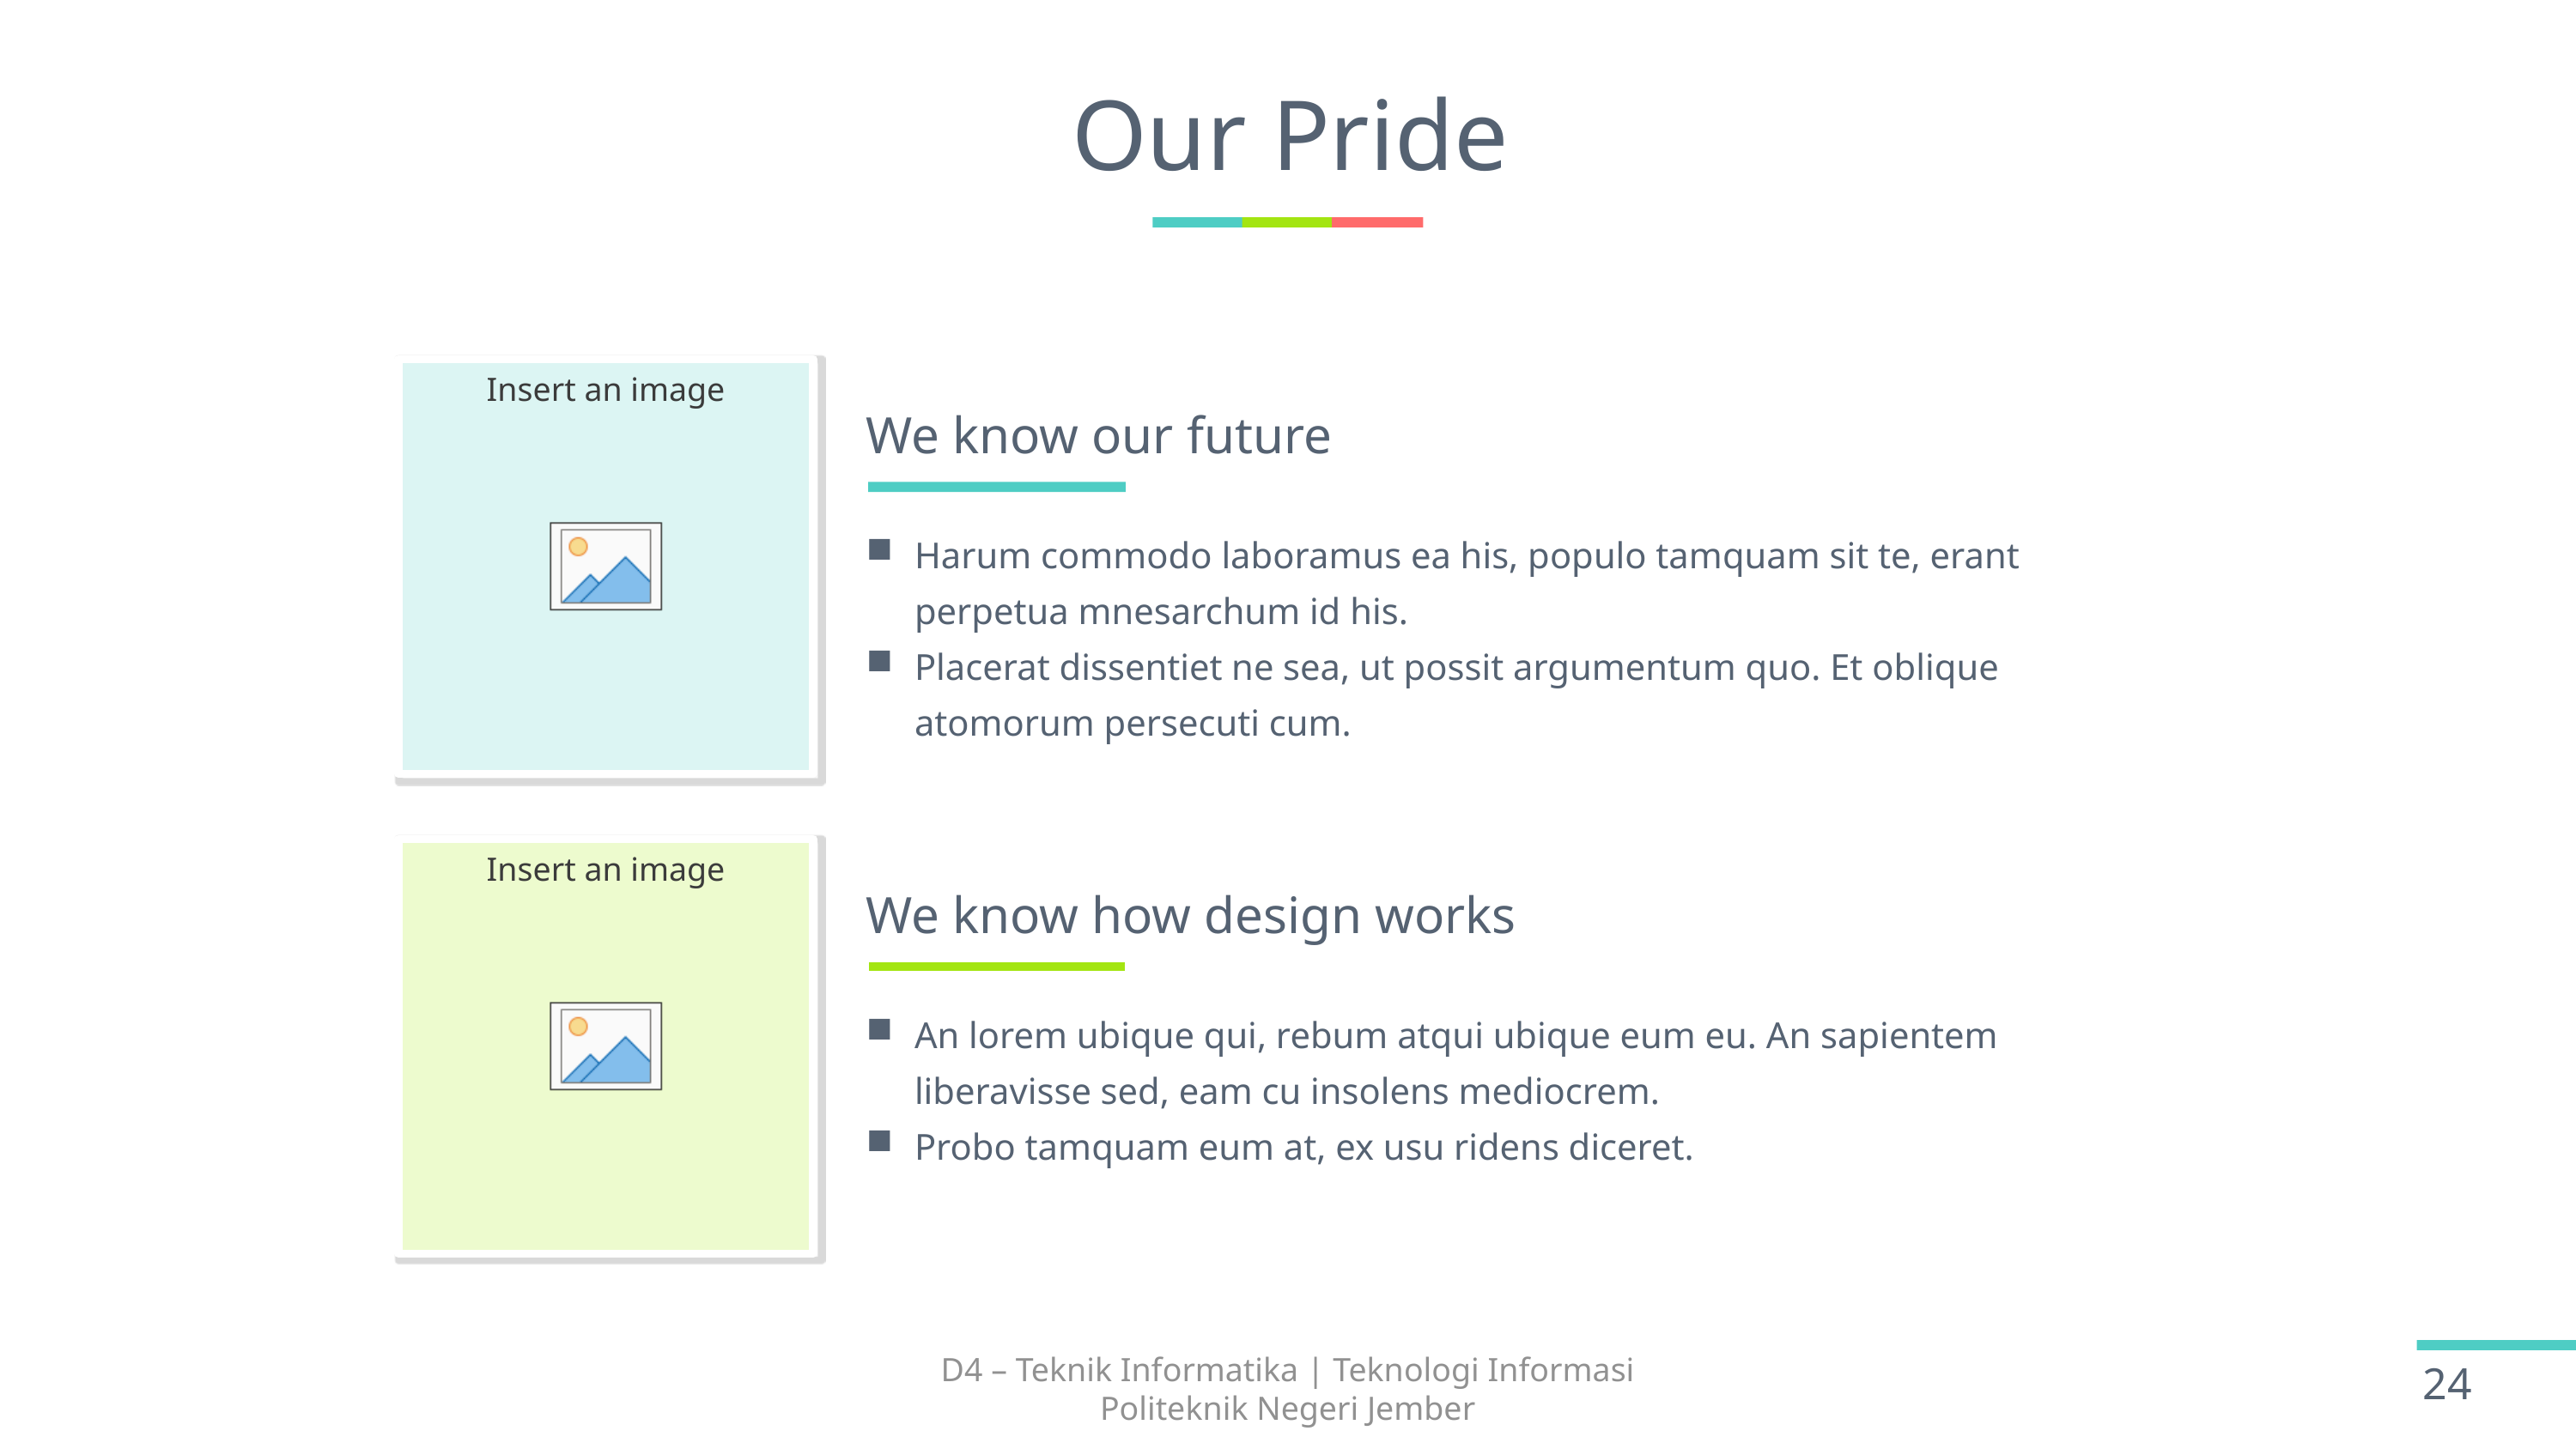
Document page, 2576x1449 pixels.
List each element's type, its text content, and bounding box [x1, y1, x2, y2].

slide_number 24 [2409, 1351, 2576, 1421]
picture [402, 842, 810, 1250]
list We know how design works [853, 860, 2104, 967]
list Harum commodo laboramus ea his, populo tamquam sit te, erant perpetua mnesarchum id his. Placerat dissentiet ne sea, ut possit argumentum quo. Et oblique atomorum persecuti cum. [853, 513, 2104, 755]
list An lorem ubique qui, rebum atqui ubique eum eu. An sapientem liberavisse sed, eam cu insolens mediocrem. Probo tamquam eum at, ex usu ridens diceret. [853, 993, 2104, 1235]
picture [402, 363, 810, 770]
title Our Pride [69, 49, 2512, 230]
list We know our future [853, 380, 2104, 487]
footer D4 – Teknik Informatika | Teknologi Informasi Politeknik Negeri Jember [853, 1349, 1723, 1427]
